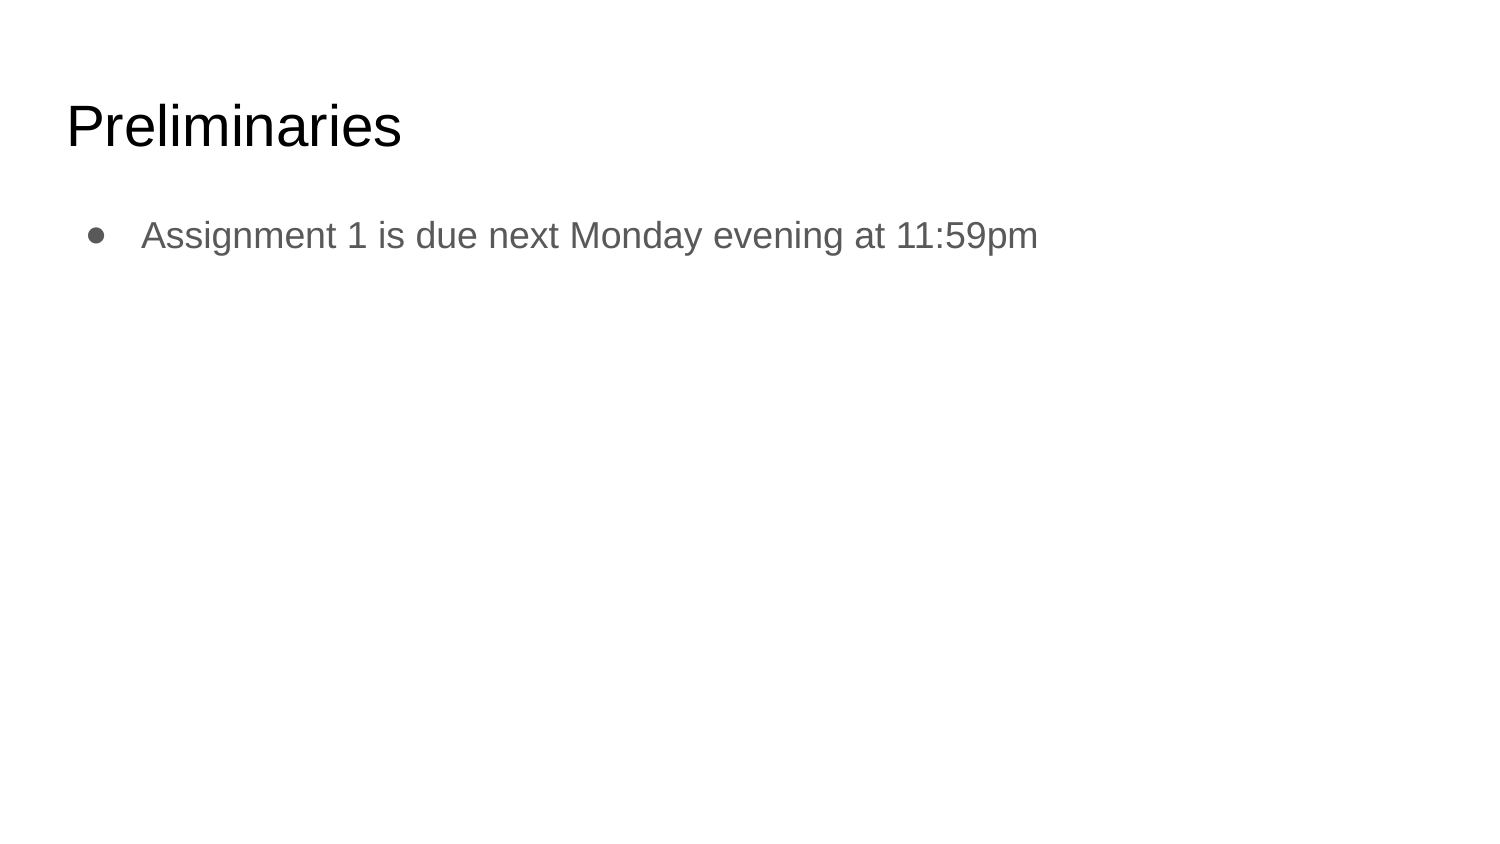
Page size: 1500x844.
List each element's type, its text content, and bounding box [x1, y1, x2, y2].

list Assignment 1 is due next Monday evening at 11:59pm [51, 189, 1449, 750]
title Preliminaries [51, 72, 1449, 167]
